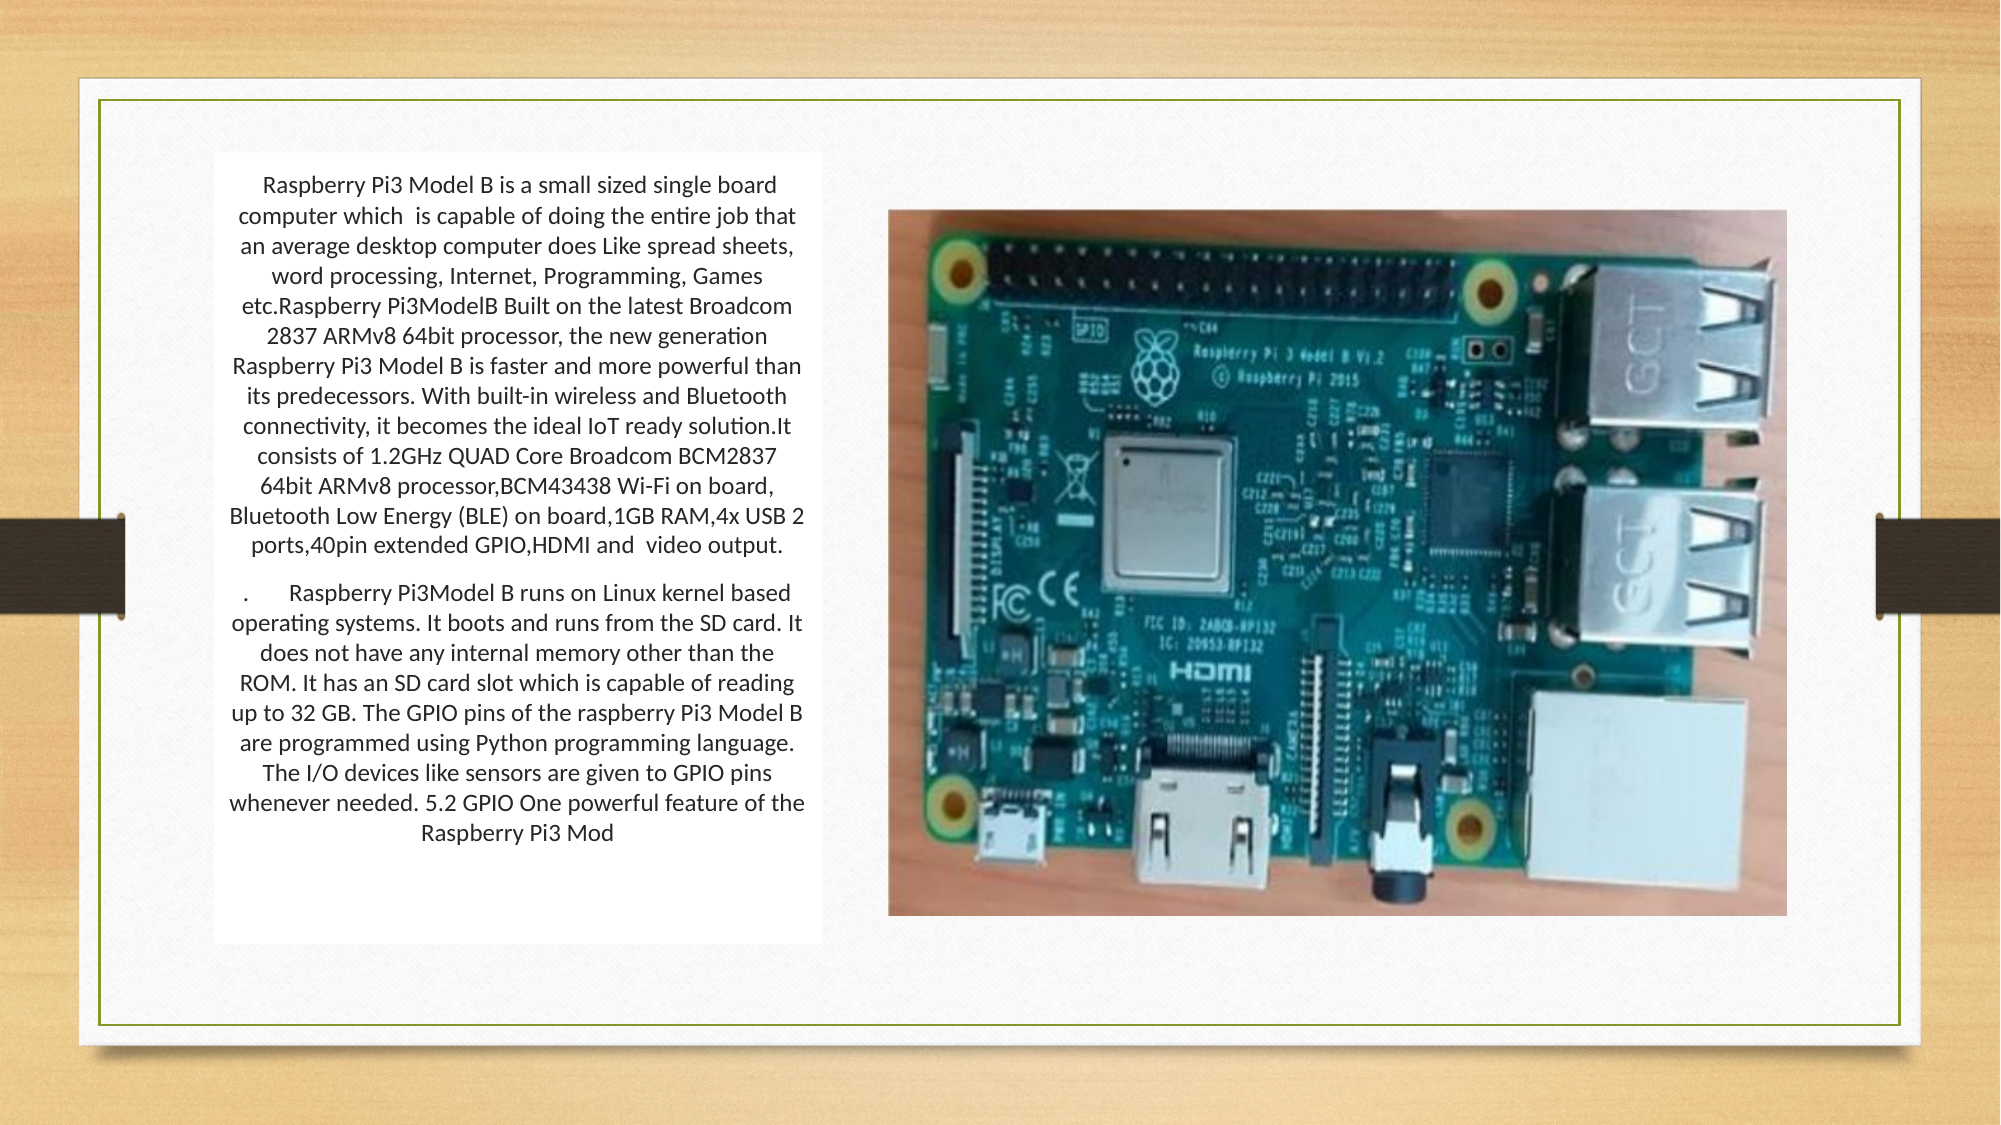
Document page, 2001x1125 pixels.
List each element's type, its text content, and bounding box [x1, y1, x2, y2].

picture [0, 0, 2001, 1125]
list Raspberry Pi3 Model B is a small sized single board computer which is capable of doing the entire job that an average desktop computer does Like spread sheets, word processing, Internet, Programming, Games etc.Raspberry Pi3ModelB Built on the latest Broadcom 2837 ARMv8 64bit processor, the new generation Raspberry Pi3 Model B is faster and more powerful than its predecessors. With built-in wireless and Bluetooth connectivity, it becomes the ideal IoT ready solution.It consists of 1.2GHz QUAD Core Broadcom BCM2837 64bit ARMv8 processor,BCM43438 Wi-Fi on board, Bluetooth Low Energy (BLE) on board,1GB RAM,4x USB 2 ports,40pin extended GPIO,HDMI and video output. . Raspberry Pi3Model B runs on Linux kernel based operating systems. It boots and runs from the SD card. It does not have any internal memory other than the ROM. It has an SD card slot which is capable of reading up to 32 GB. The GPIO pins of the raspberry Pi3 Model B are programmed using Python programming language. The I/O devices like sensors are given to GPIO pins whenever needed. 5.2 GPIO One powerful feature of the Raspberry Pi3 Mod [213, 152, 822, 945]
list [888, 209, 1787, 916]
